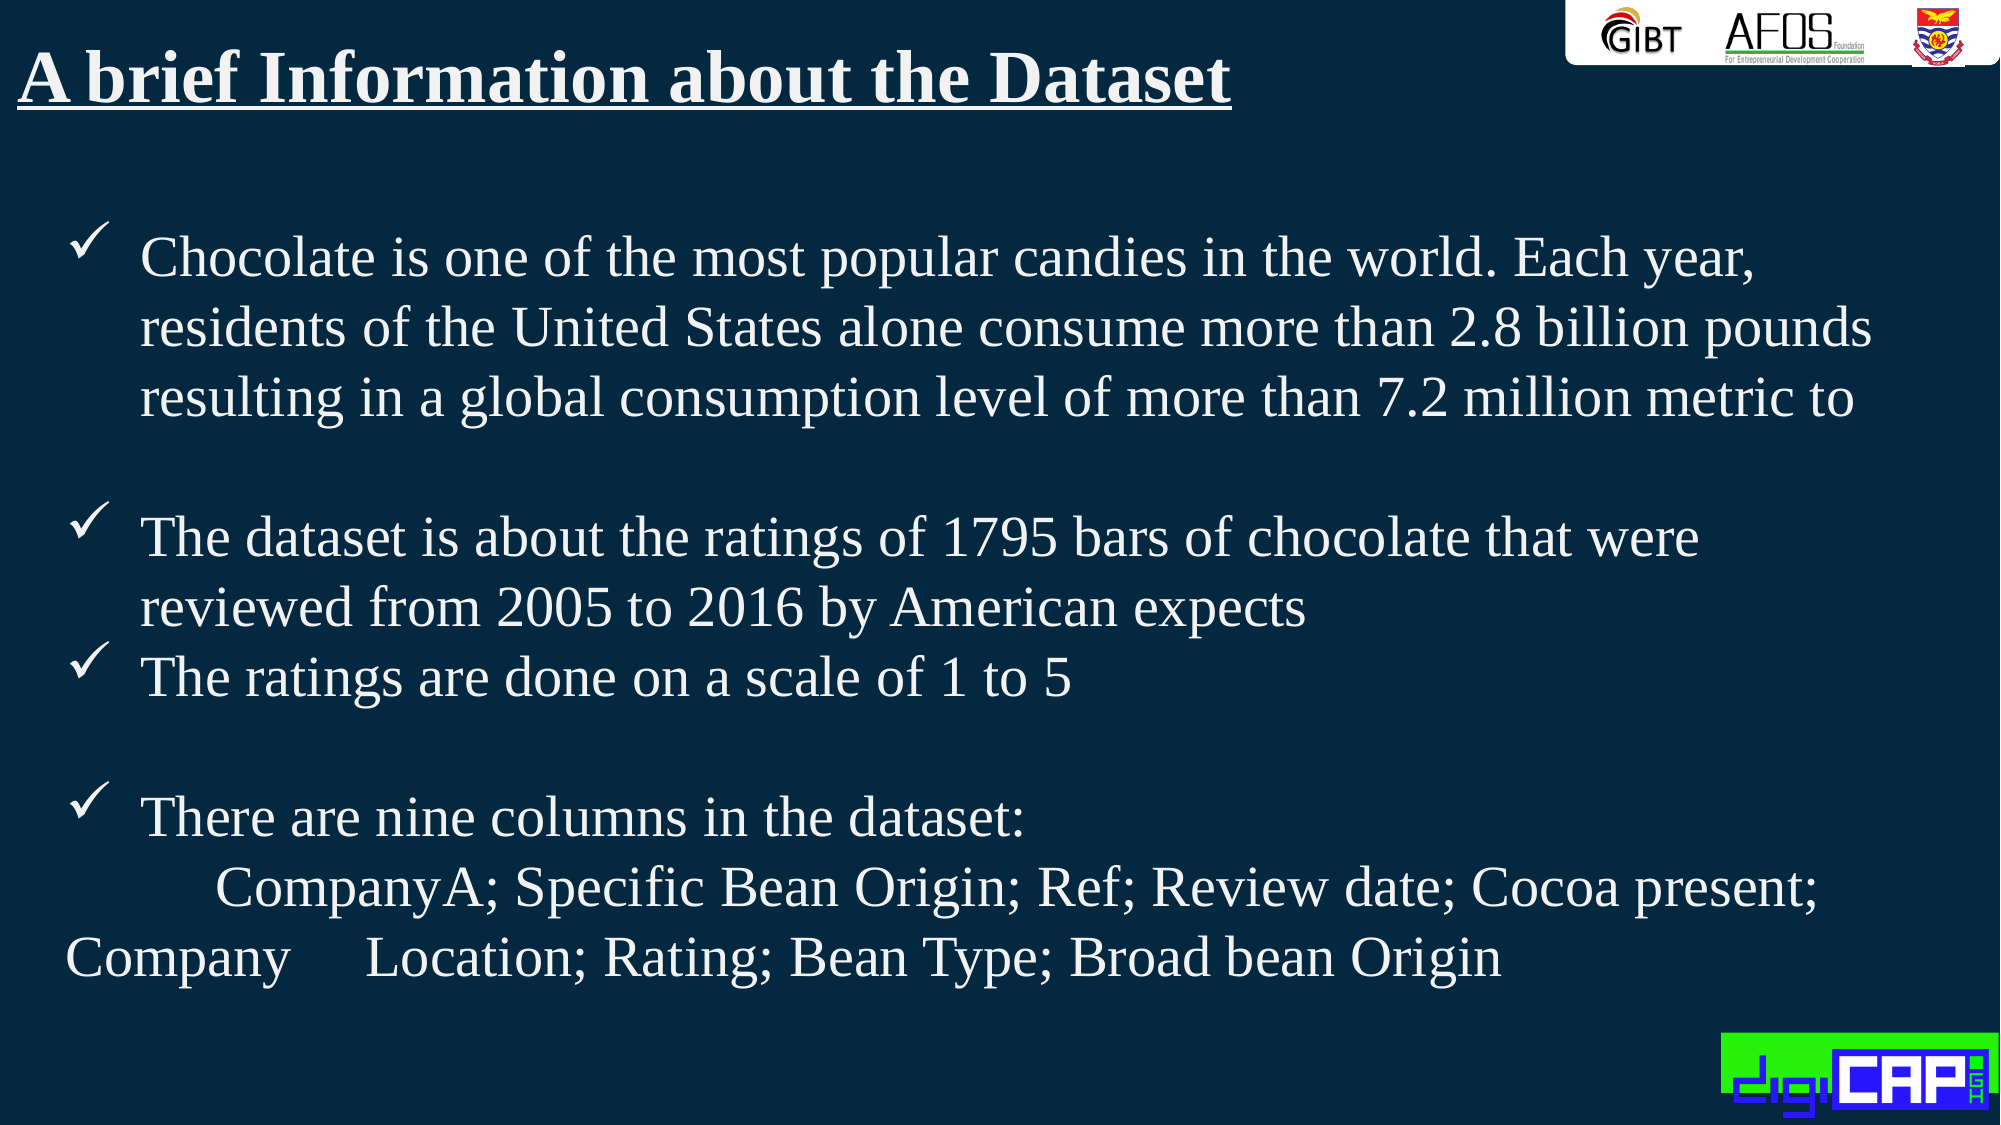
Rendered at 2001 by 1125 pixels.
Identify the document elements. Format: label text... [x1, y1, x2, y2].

subtitle Chocolate is one of the most popular candies in the world. Each year, residents of the United States alone consume more than 2.8 billion pounds resulting in a global consumption level of more than 7.2 million metric to The dataset is about the ratings of 1795 bars of chocolate that were reviewed from 2005 to 2016 by American expects The ratings are done on a scale of 1 to 5 There are nine columns in the dataset: CompanyA; Specific Bean Origin; Ref; Review date; Cocoa present; Company Location; Rating; Bean Type; Broad bean Origin [26, 142, 1913, 1063]
text_box [1913, 1032, 1999, 1041]
title A brief Information about the Dataset [2, 3, 1704, 141]
picture [1717, 0, 1871, 77]
picture [1722, 1041, 2000, 1125]
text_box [1564, 0, 1715, 66]
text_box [1872, 0, 2000, 66]
picture [1912, 6, 1965, 67]
